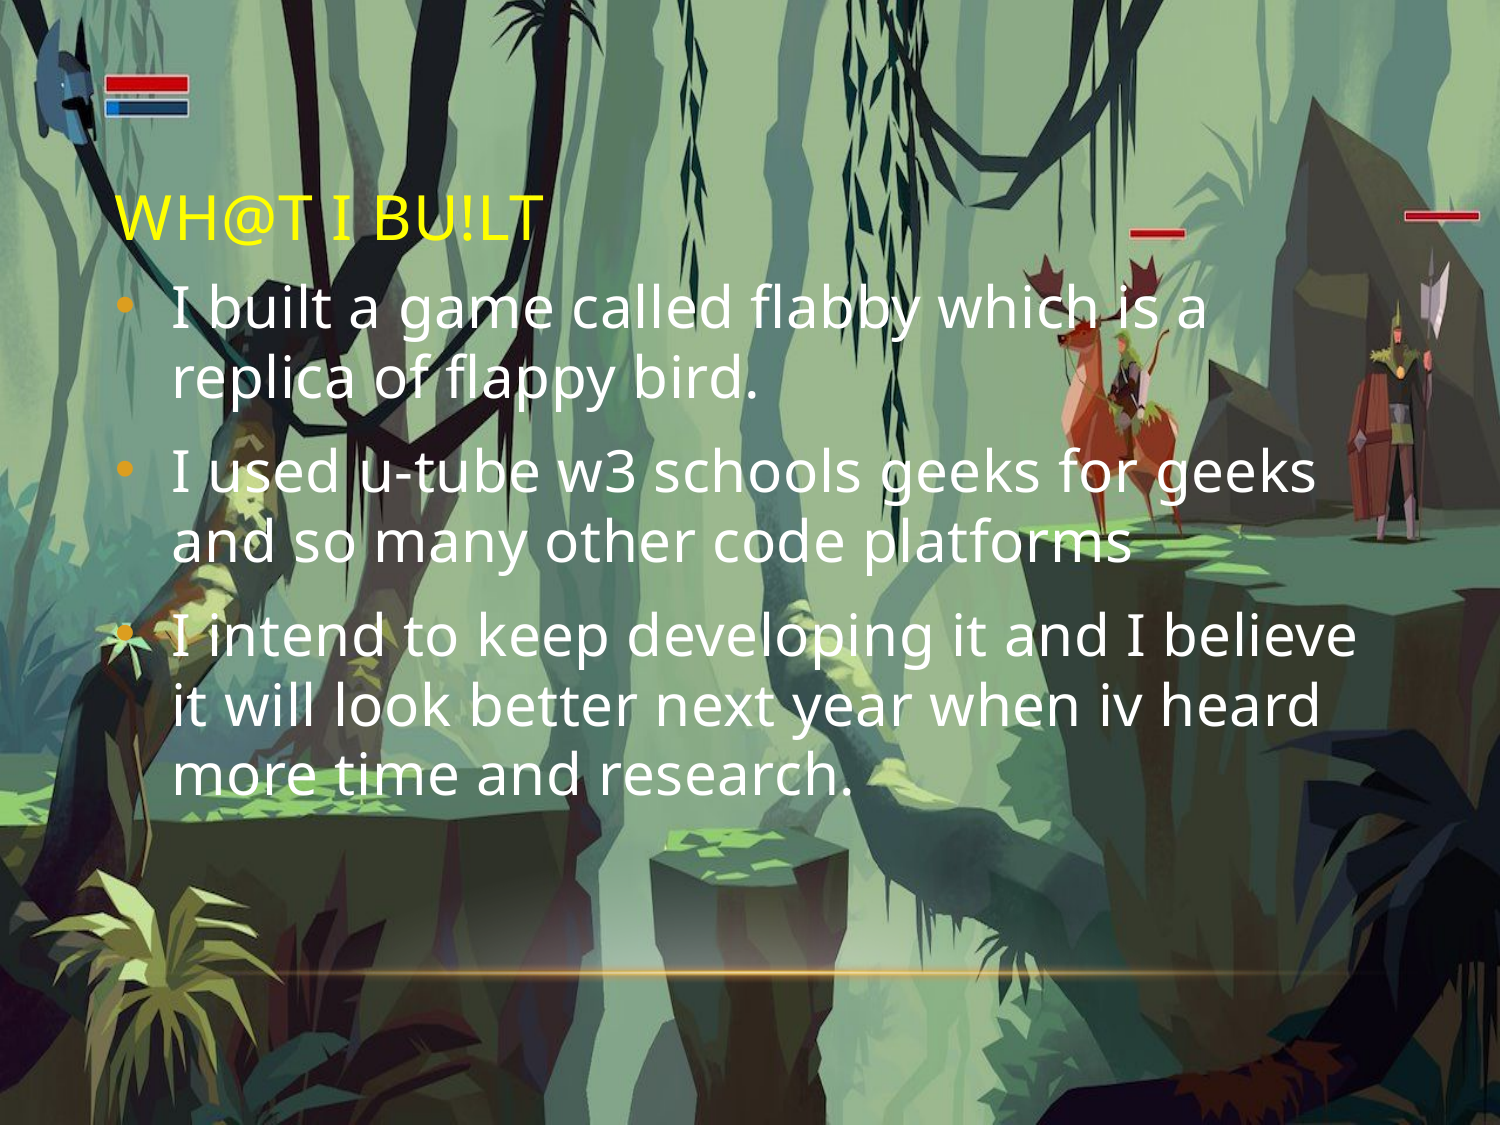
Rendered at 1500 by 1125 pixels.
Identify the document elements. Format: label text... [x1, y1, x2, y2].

picture [0, 0, 1500, 1125]
title wH@T I BU!Lt [99, 87, 1373, 261]
list I built a game called flabby which is a replica of flappy bird. I used u-tube w3 schools geeks for geeks and so many other code platforms I intend to keep developing it and I believe it will look better next year when iv heard more time and research. [99, 262, 1400, 938]
